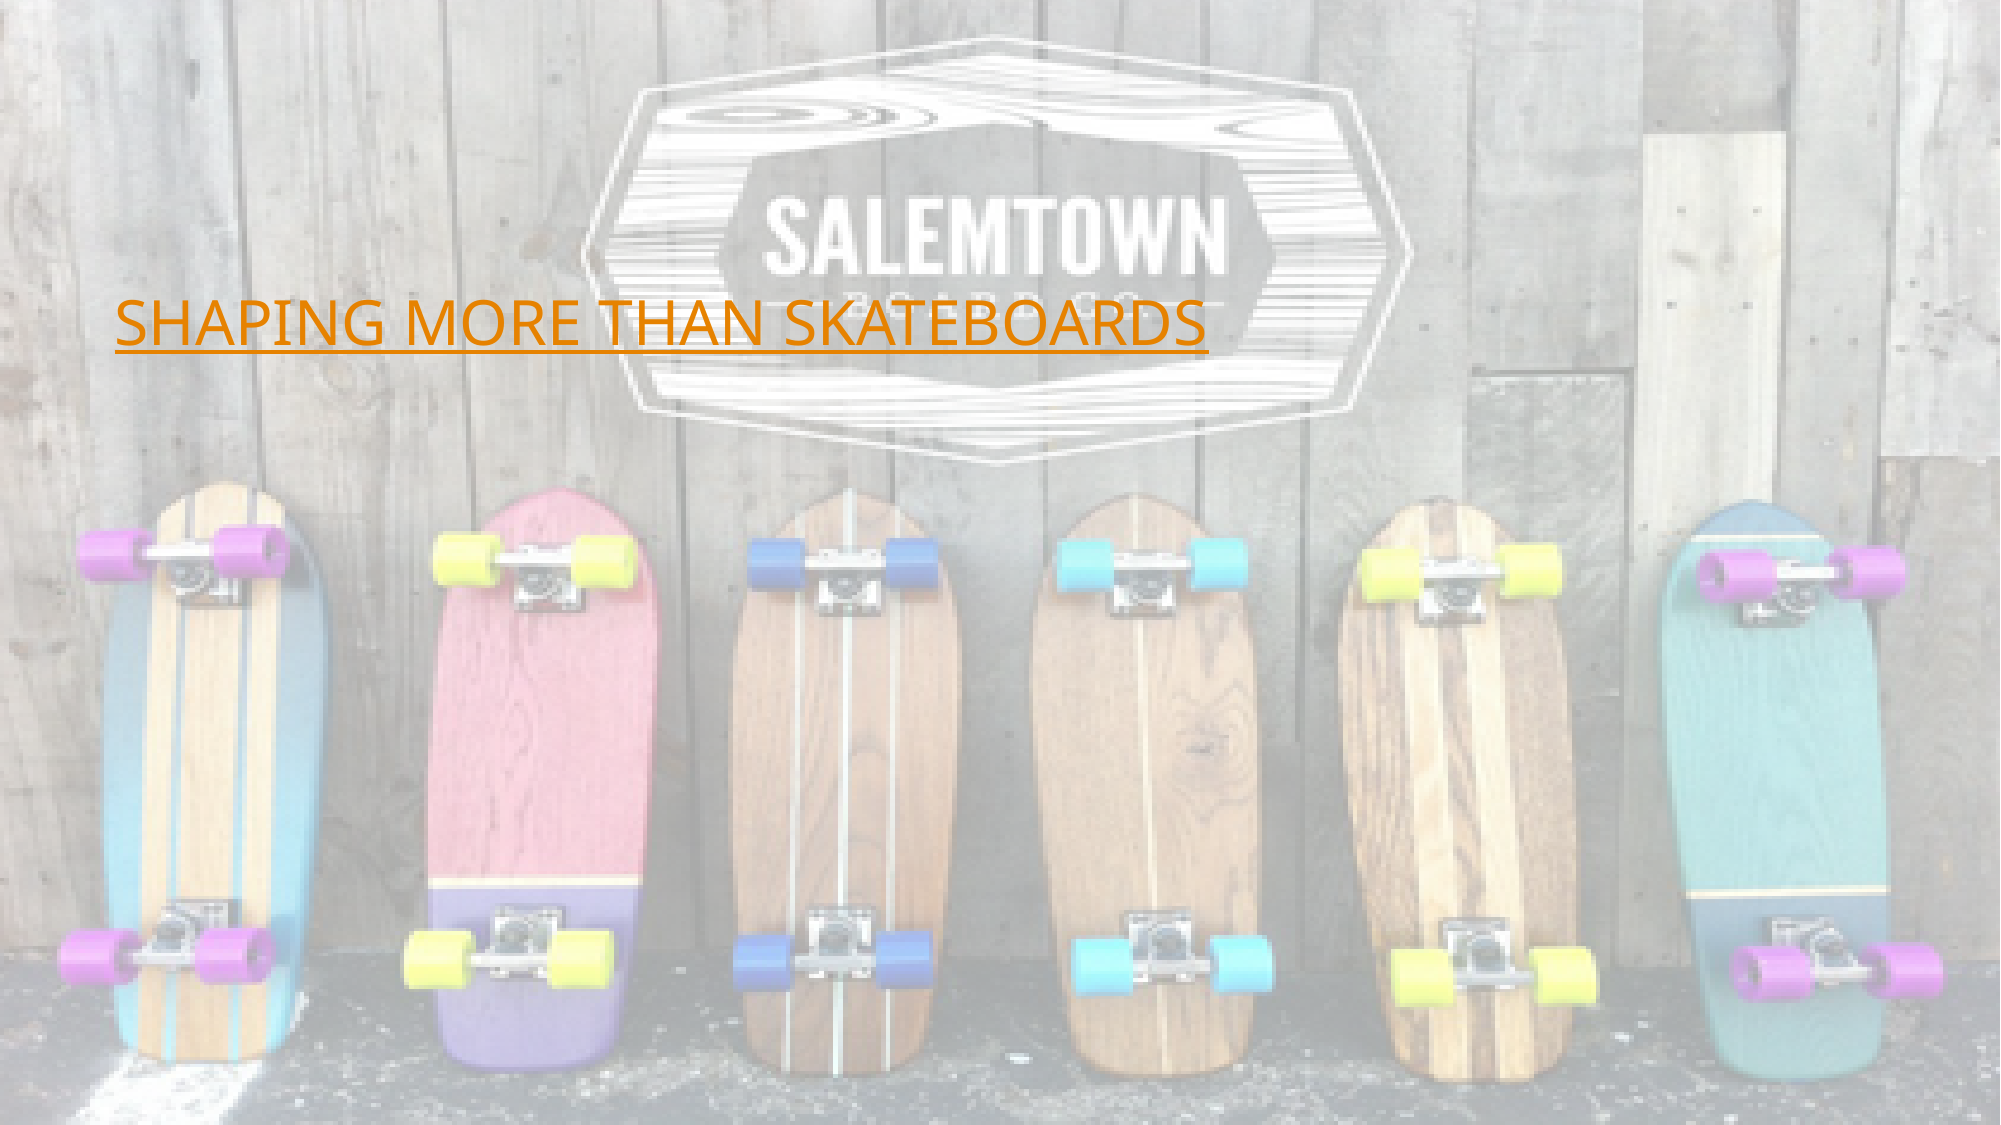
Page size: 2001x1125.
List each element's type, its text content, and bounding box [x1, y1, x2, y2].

title Shaping more than skateboards [99, 187, 1734, 375]
